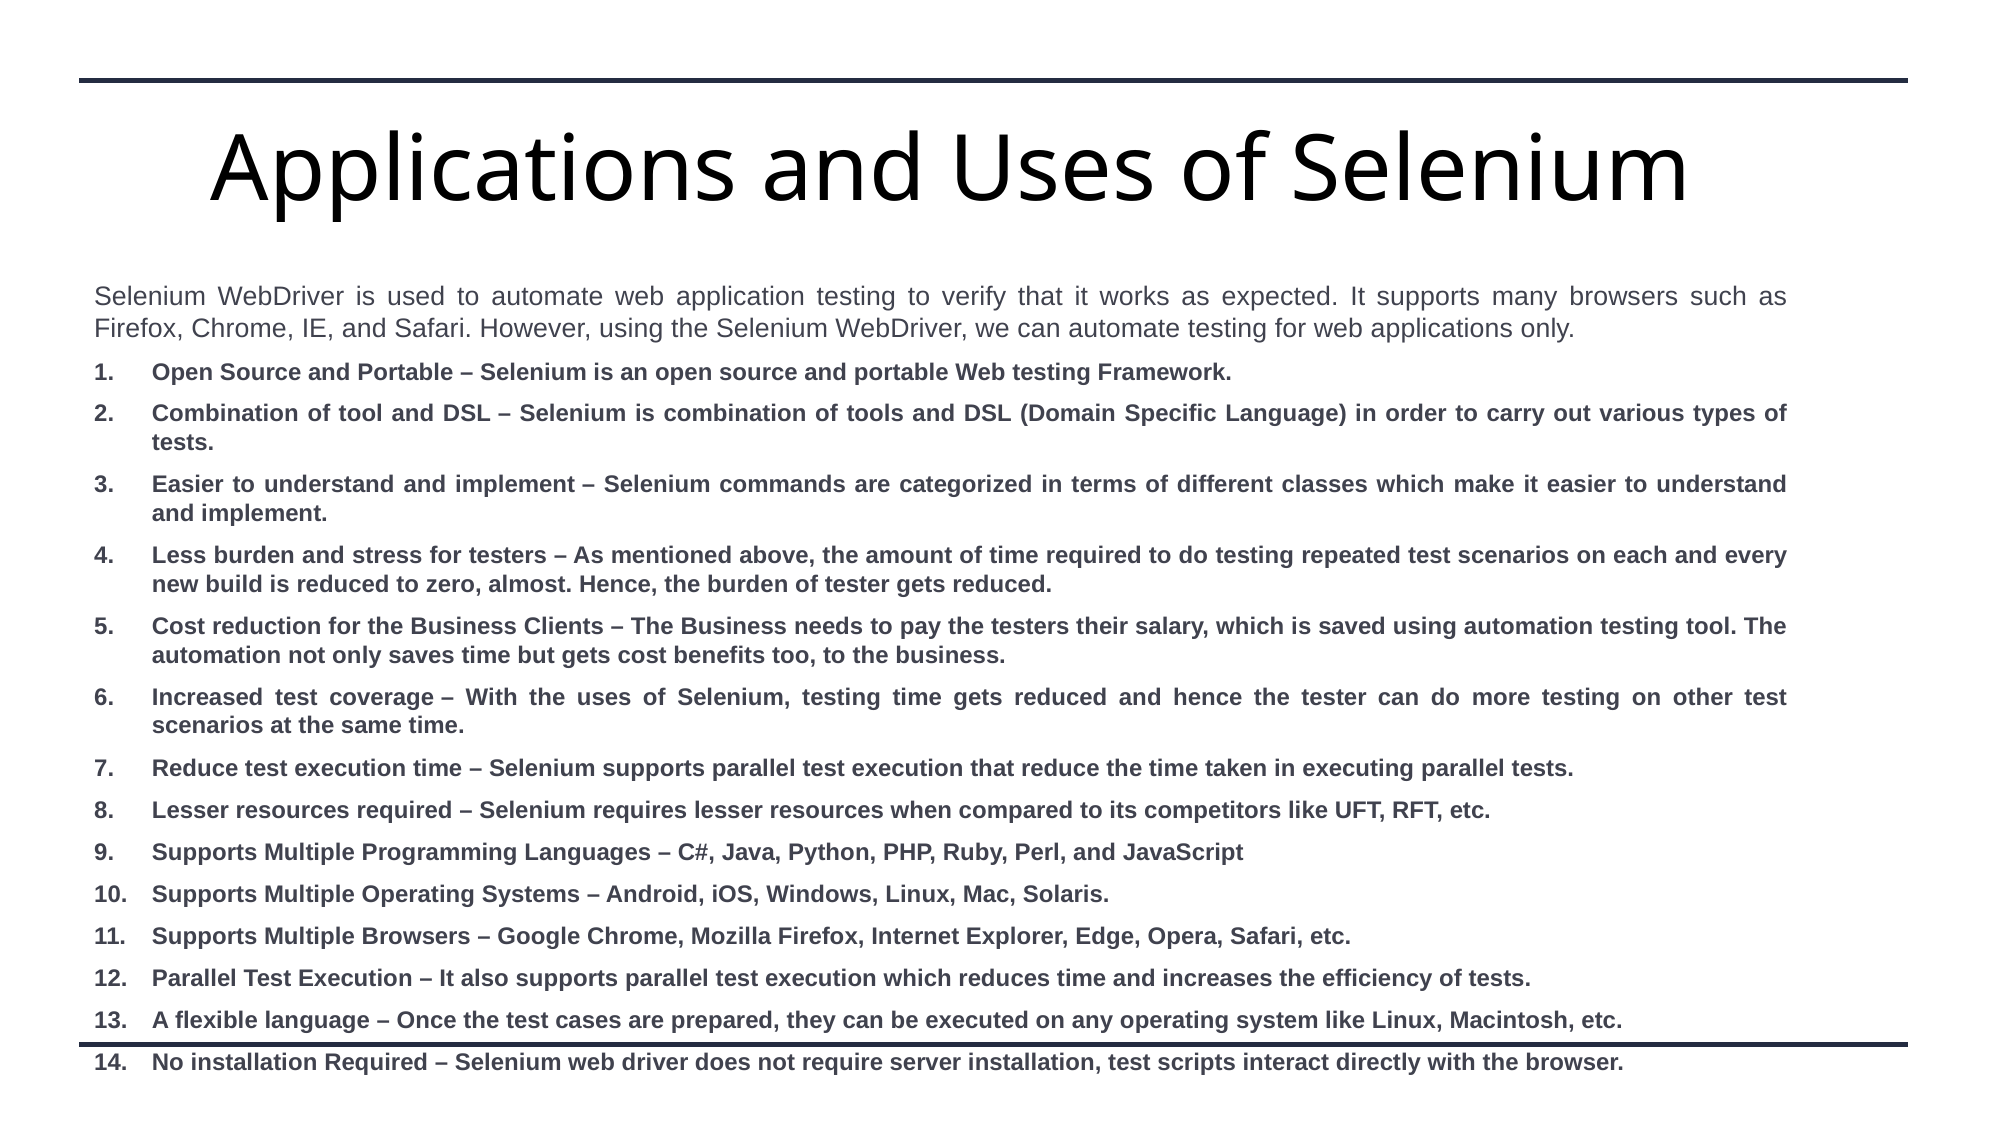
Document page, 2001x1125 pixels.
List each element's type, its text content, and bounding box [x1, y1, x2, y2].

list Selenium WebDriver is used to automate web application testing to verify that it works as expected. It supports many browsers such as Firefox, Chrome, IE, and Safari. However, using the Selenium WebDriver, we can automate testing for web applications only. Open Source and Portable – Selenium is an open source and portable Web testing Framework. Combination of tool and DSL – Selenium is combination of tools and DSL (Domain Specific Language) in order to carry out various types of tests. Easier to understand and implement – Selenium commands are categorized in terms of different classes which make it easier to understand and implement. Less burden and stress for testers – As mentioned above, the amount of time required to do testing repeated test scenarios on each and every new build is reduced to zero, almost. Hence, the burden of tester gets reduced. Cost reduction for the Business Clients – The Business needs to pay the testers their salary, which is saved using automation testing tool. The automation not only saves time but gets cost benefits too, to the business. Increased test coverage – With the uses of Selenium, testing time gets reduced and hence the tester can do more testing on other test scenarios at the same time. Reduce test execution time – Selenium supports parallel test execution that reduce the time taken in executing parallel tests. Lesser resources required – Selenium requires lesser resources when compared to its competitors like UFT, RFT, etc. Supports Multiple Programming Languages – C#, Java, Python, PHP, Ruby, Perl, and JavaScript Supports Multiple Operating Systems – Android, iOS, Windows, Linux, Mac, Solaris. Supports Multiple Browsers – Google Chrome, Mozilla Firefox, Internet Explorer, Edge, Opera, Safari, etc. Parallel Test Execution – It also supports parallel test execution which reduces time and increases the efficiency of tests. A flexible language – Once the test cases are prepared, they can be executed on any operating system like Linux, Macintosh, etc. No installation Required – Selenium web driver does not require server installation, test scripts interact directly with the browser. [79, 271, 1803, 1084]
title Applications and Uses of Selenium [79, 93, 1824, 234]
